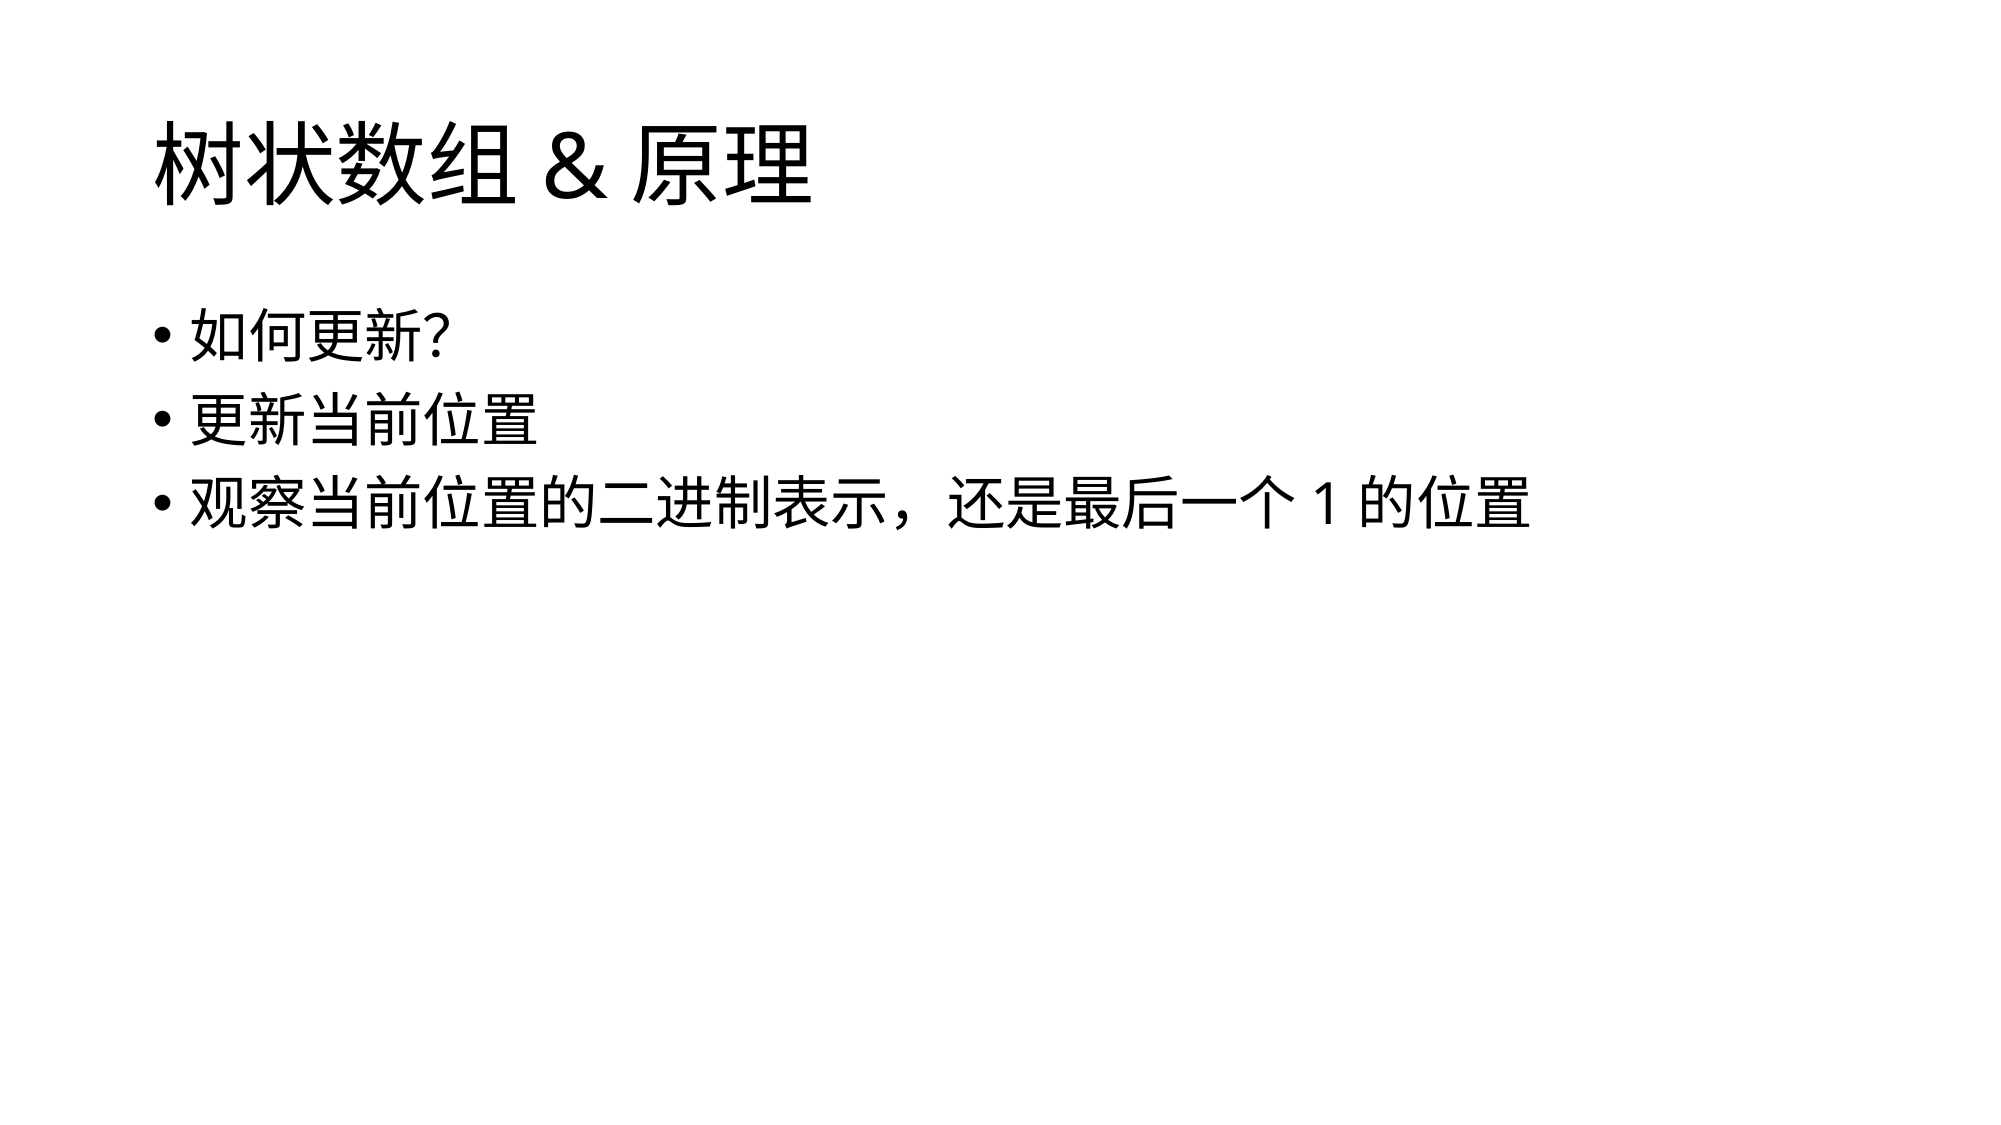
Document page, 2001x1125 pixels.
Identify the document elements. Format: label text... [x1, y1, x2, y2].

list 如何更新？ 更新当前位置 观察当前位置的二进制表示，还是最后一个1的位置 [137, 299, 1863, 1014]
title 树状数组&原理 [137, 59, 1863, 278]
